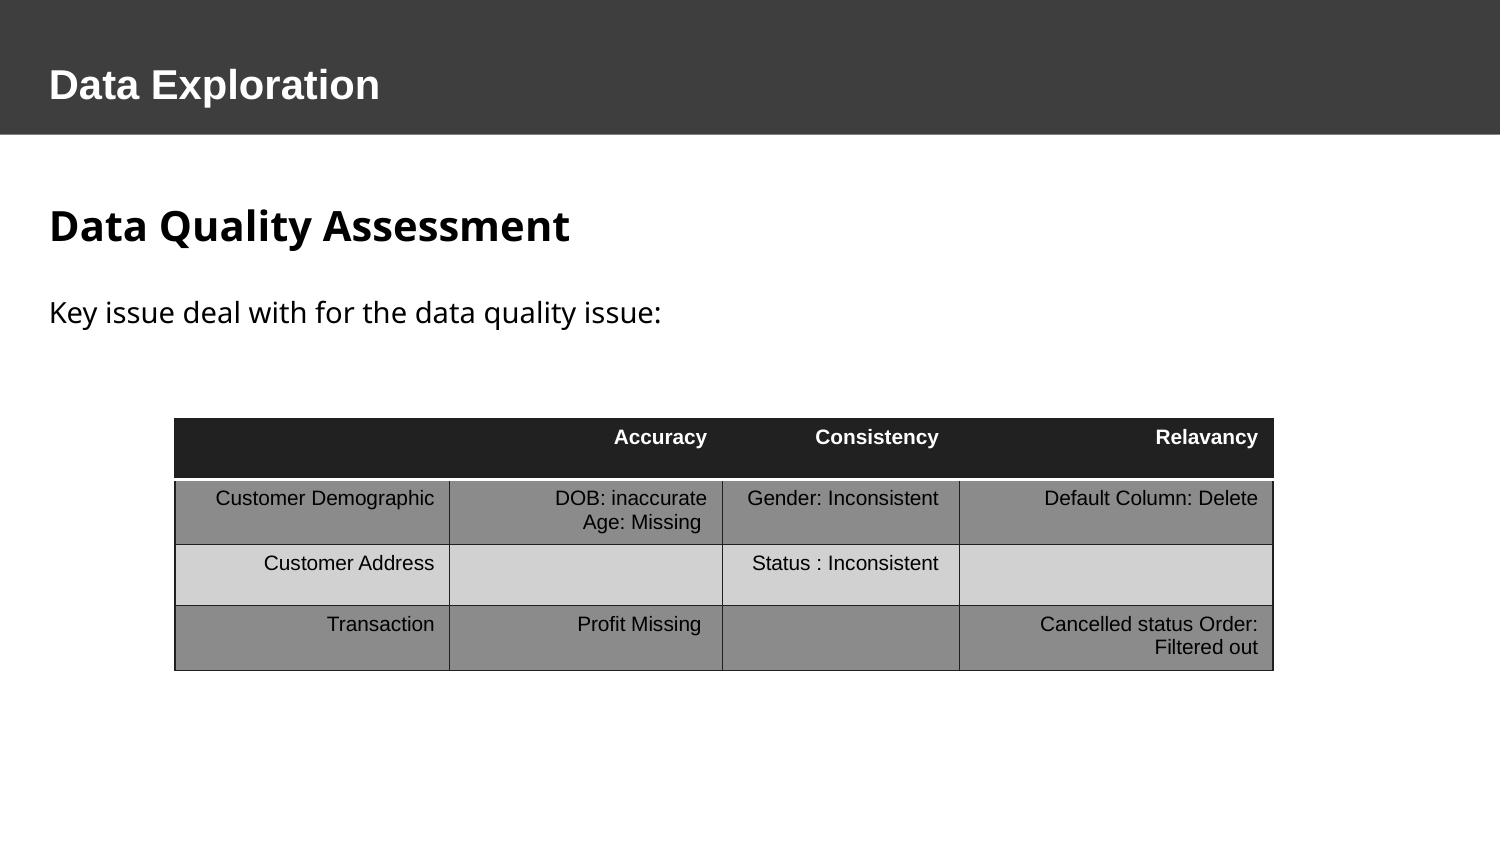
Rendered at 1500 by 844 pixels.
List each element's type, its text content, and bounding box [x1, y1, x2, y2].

table_cell Cancelled status Order: Filtered out [960, 606, 1272, 670]
table_cell Transaction [176, 606, 449, 670]
table_cell Status : Inconsistent [723, 545, 959, 605]
table_cell Gender: Inconsistent [723, 481, 959, 544]
table_header Consistency [723, 419, 959, 478]
table_cell Customer Demographic [176, 481, 449, 544]
table_header [176, 419, 449, 478]
text_box Key issue deal with for the data quality issue: [33, 274, 712, 345]
table_cell Customer Address [176, 545, 449, 605]
table_cell DOB: inaccurate Age: Missing [450, 481, 722, 544]
text_box Data Exploration [33, 43, 1439, 124]
table_header Accuracy [450, 419, 722, 478]
table_cell [723, 606, 959, 670]
text_box Data Quality Assessment [33, 177, 1439, 266]
table_cell Default Column: Delete [960, 481, 1272, 544]
table_cell [450, 545, 722, 605]
table_cell [960, 545, 1272, 605]
table_header Relavancy [960, 419, 1272, 478]
text_box [0, 0, 1500, 135]
table_cell Profit Missing [450, 606, 722, 670]
